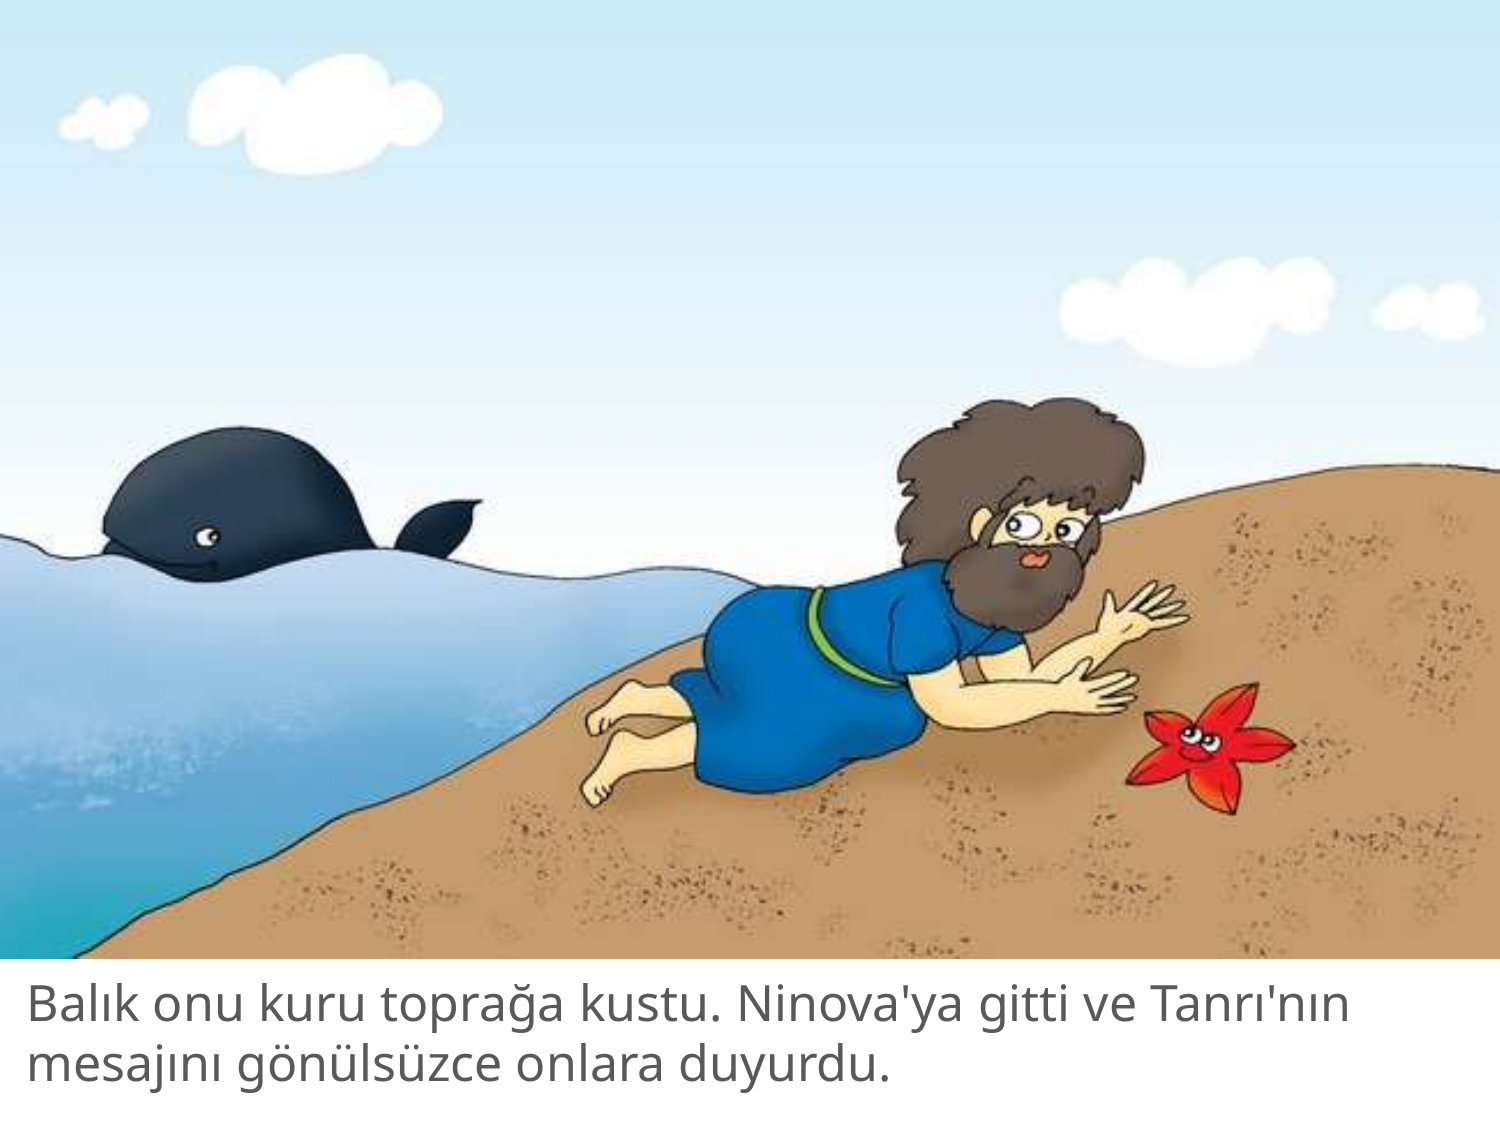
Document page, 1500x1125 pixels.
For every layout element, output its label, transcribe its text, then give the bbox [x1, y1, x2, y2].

text_box Balık onu kuru toprağa kustu. Ninova'ya gitti ve Tanrı'nın mesajını gönülsüzce onlara duyurdu. [11, 966, 1498, 1099]
picture [0, 0, 1500, 959]
